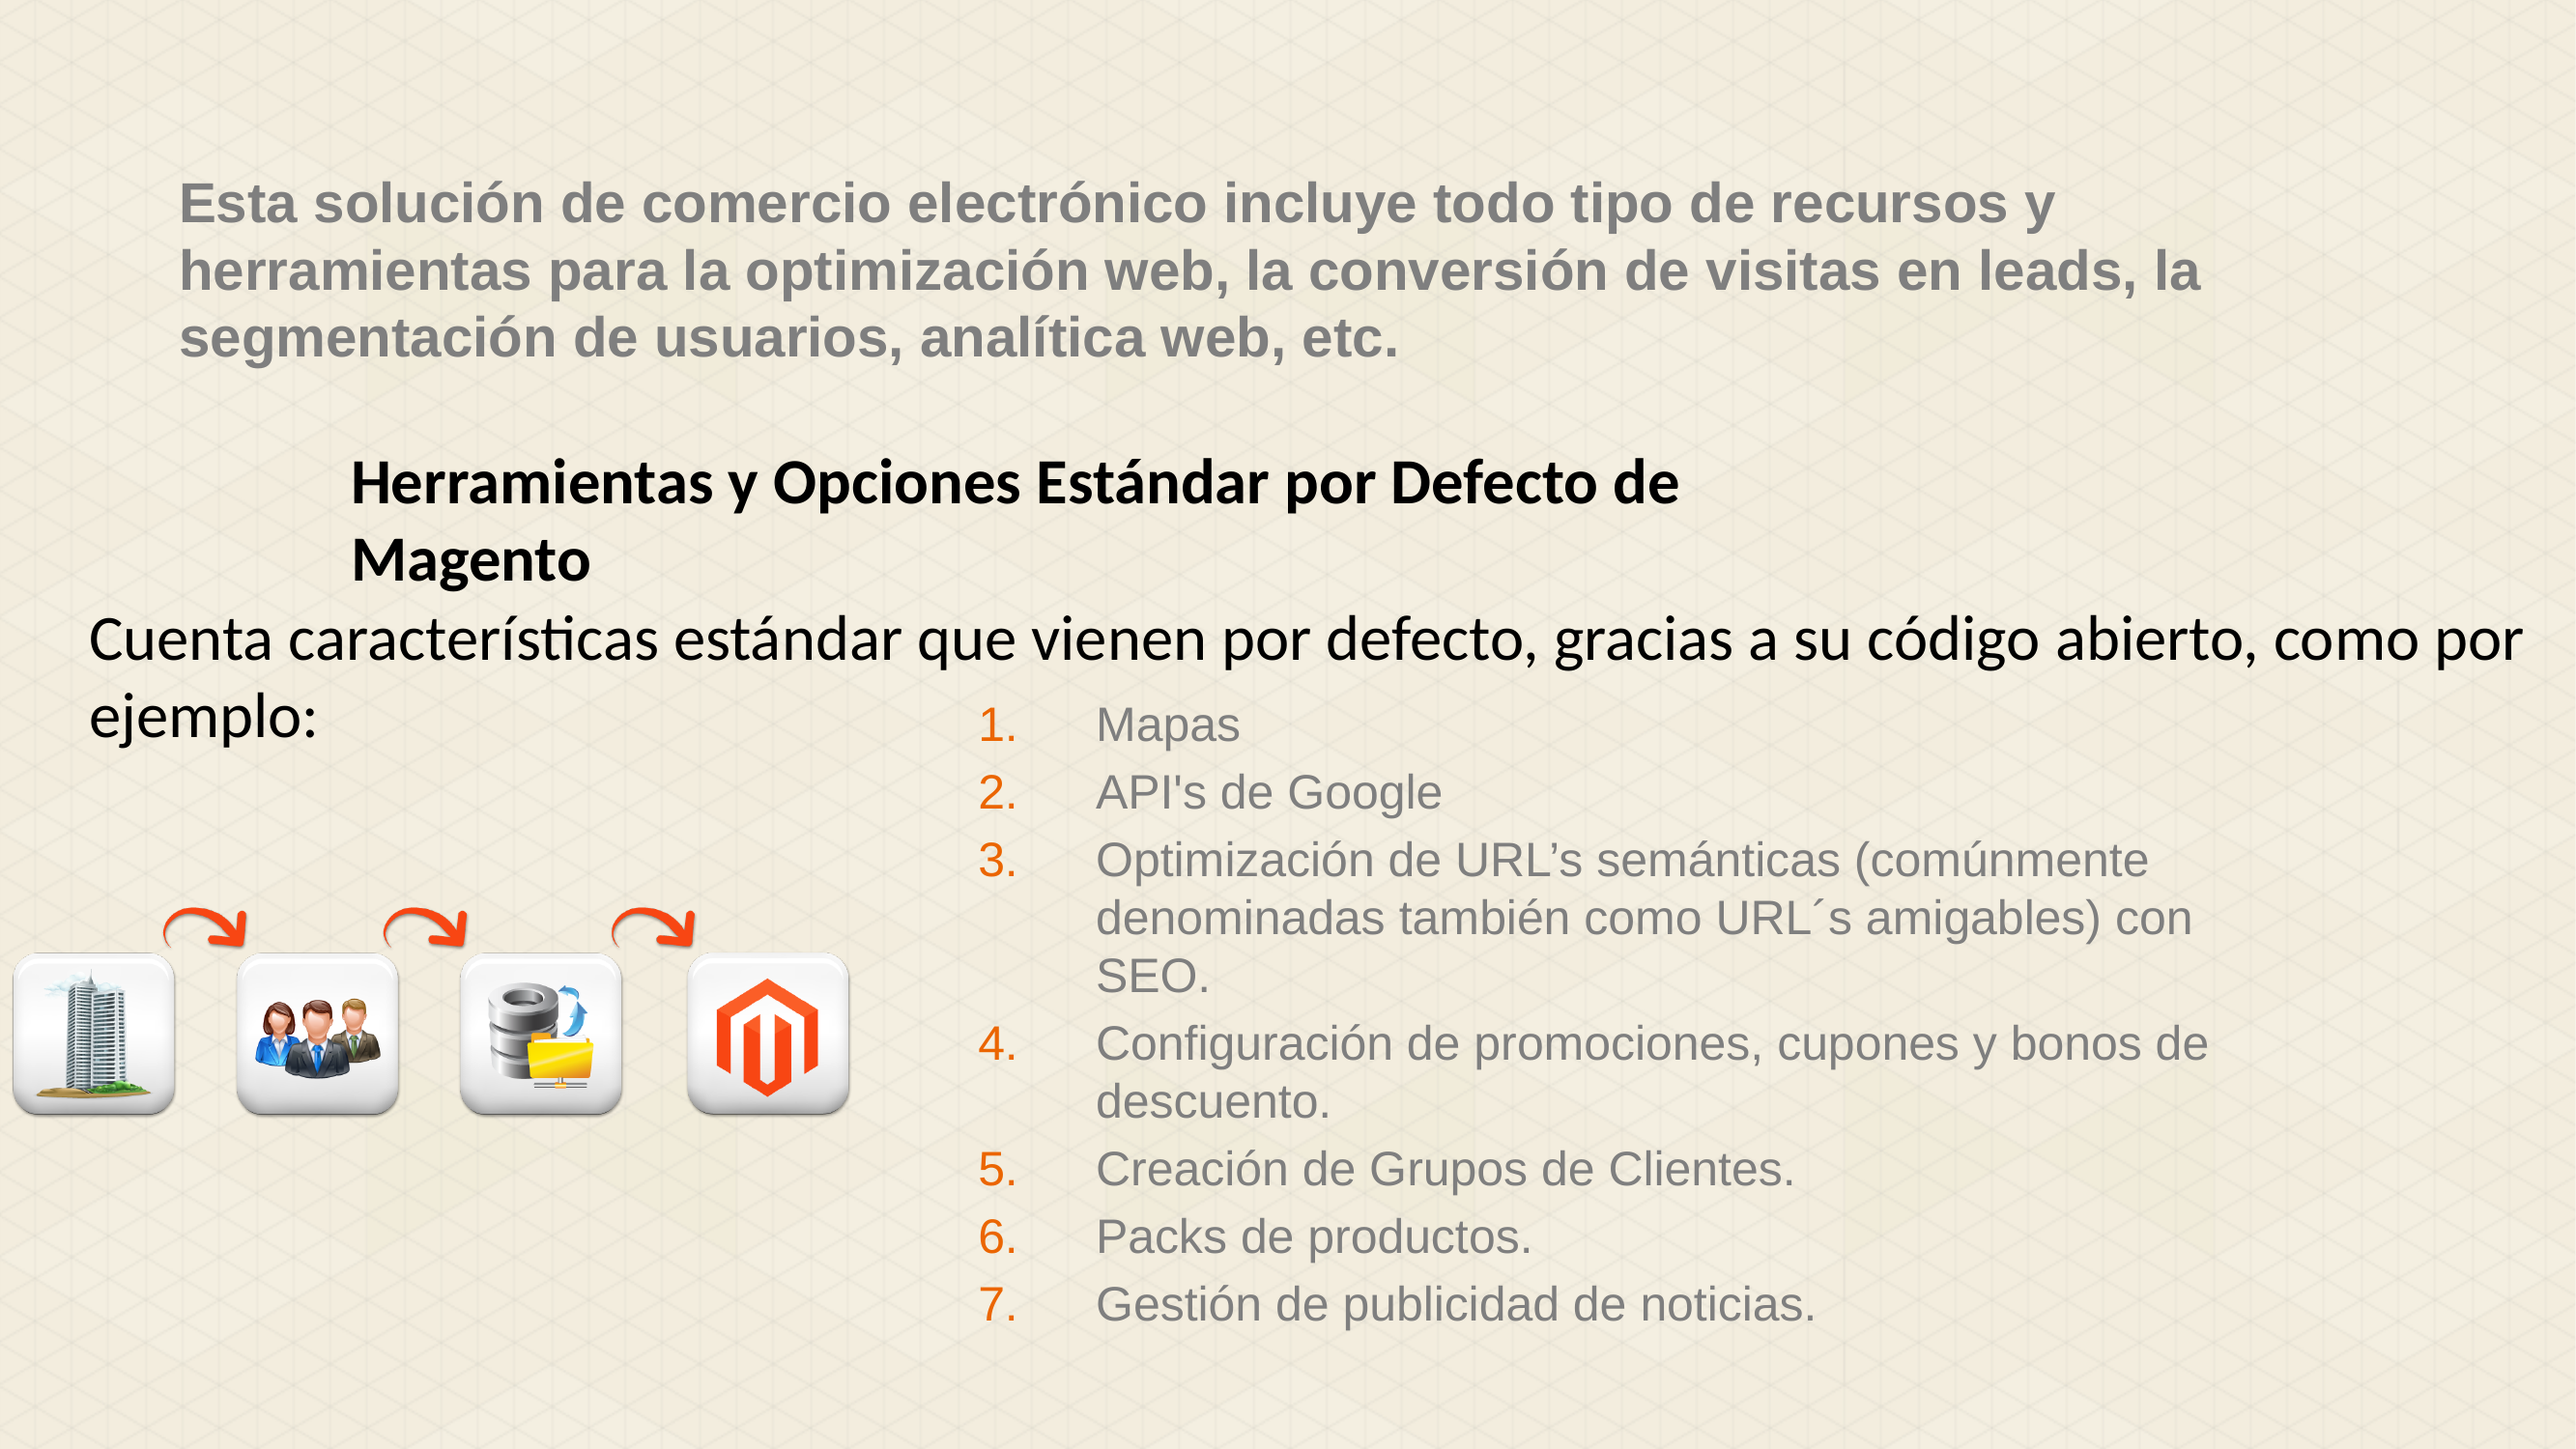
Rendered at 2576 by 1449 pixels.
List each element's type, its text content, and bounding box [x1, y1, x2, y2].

picture [0, 0, 2576, 1449]
list Mapas API's de Google Optimización de URL’s semánticas (comúnmente denominadas también como URL´s amigables) con SEO. Configuración de promociones, cupones y bonos de descuento. Creación de Grupos de Clientes. ​Packs de productos. Gestión de publicidad de noticias. Different Concepts Hierarchy of employees and managers Approval process before final checkout L&D Final Approval – generating the order/booking Booking Management – approve the booking from the provider Final Stage - all completed trainings to be integrated to LMS [876, 757, 2282, 1353]
text_box Cuenta características estándar que vienen por defecto, gracias a su código abierto, como por ejemplo: [74, 588, 2576, 757]
text_box Herramientas y Opciones Estándar por Defecto de Magento [336, 432, 1875, 588]
subtitle Esta solución de comercio electrónico incluye todo tipo de recursos y herramientas para la optimización web, la conversión de visitas en leads, la segmentación de usuarios, analítica web, etc. [179, 165, 2420, 355]
